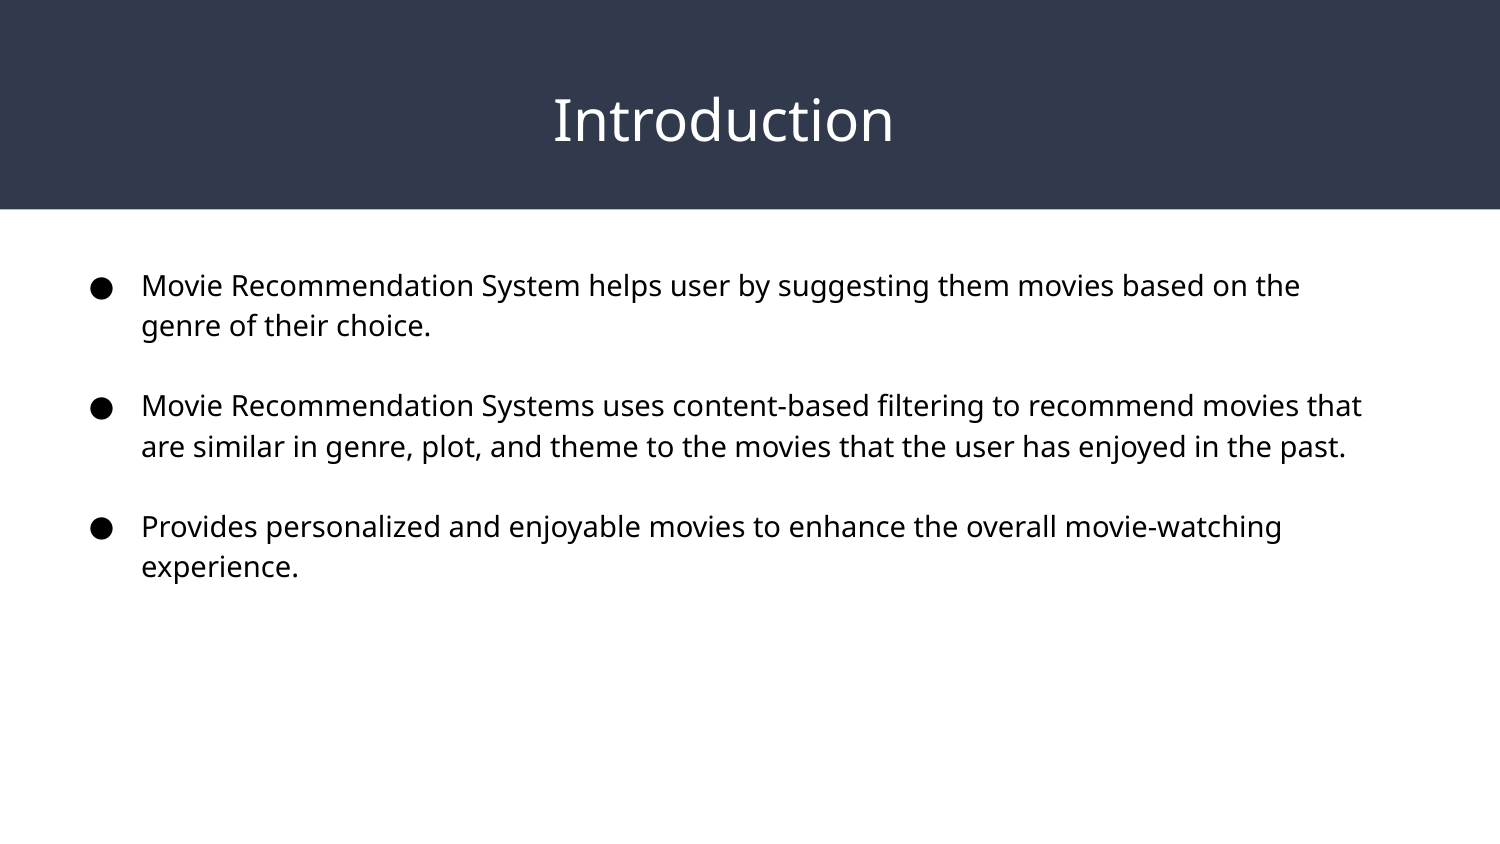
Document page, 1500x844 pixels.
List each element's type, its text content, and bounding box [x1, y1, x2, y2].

title Introduction [538, 68, 962, 171]
list Movie Recommendation System helps user by suggesting them movies based on the genre of their choice. Movie Recommendation Systems uses content-based filtering to recommend movies that are similar in genre, plot, and theme to the movies that the user has enjoyed in the past. Provides personalized and enjoyable movies to enhance the overall movie-watching experience. [51, 247, 1391, 767]
